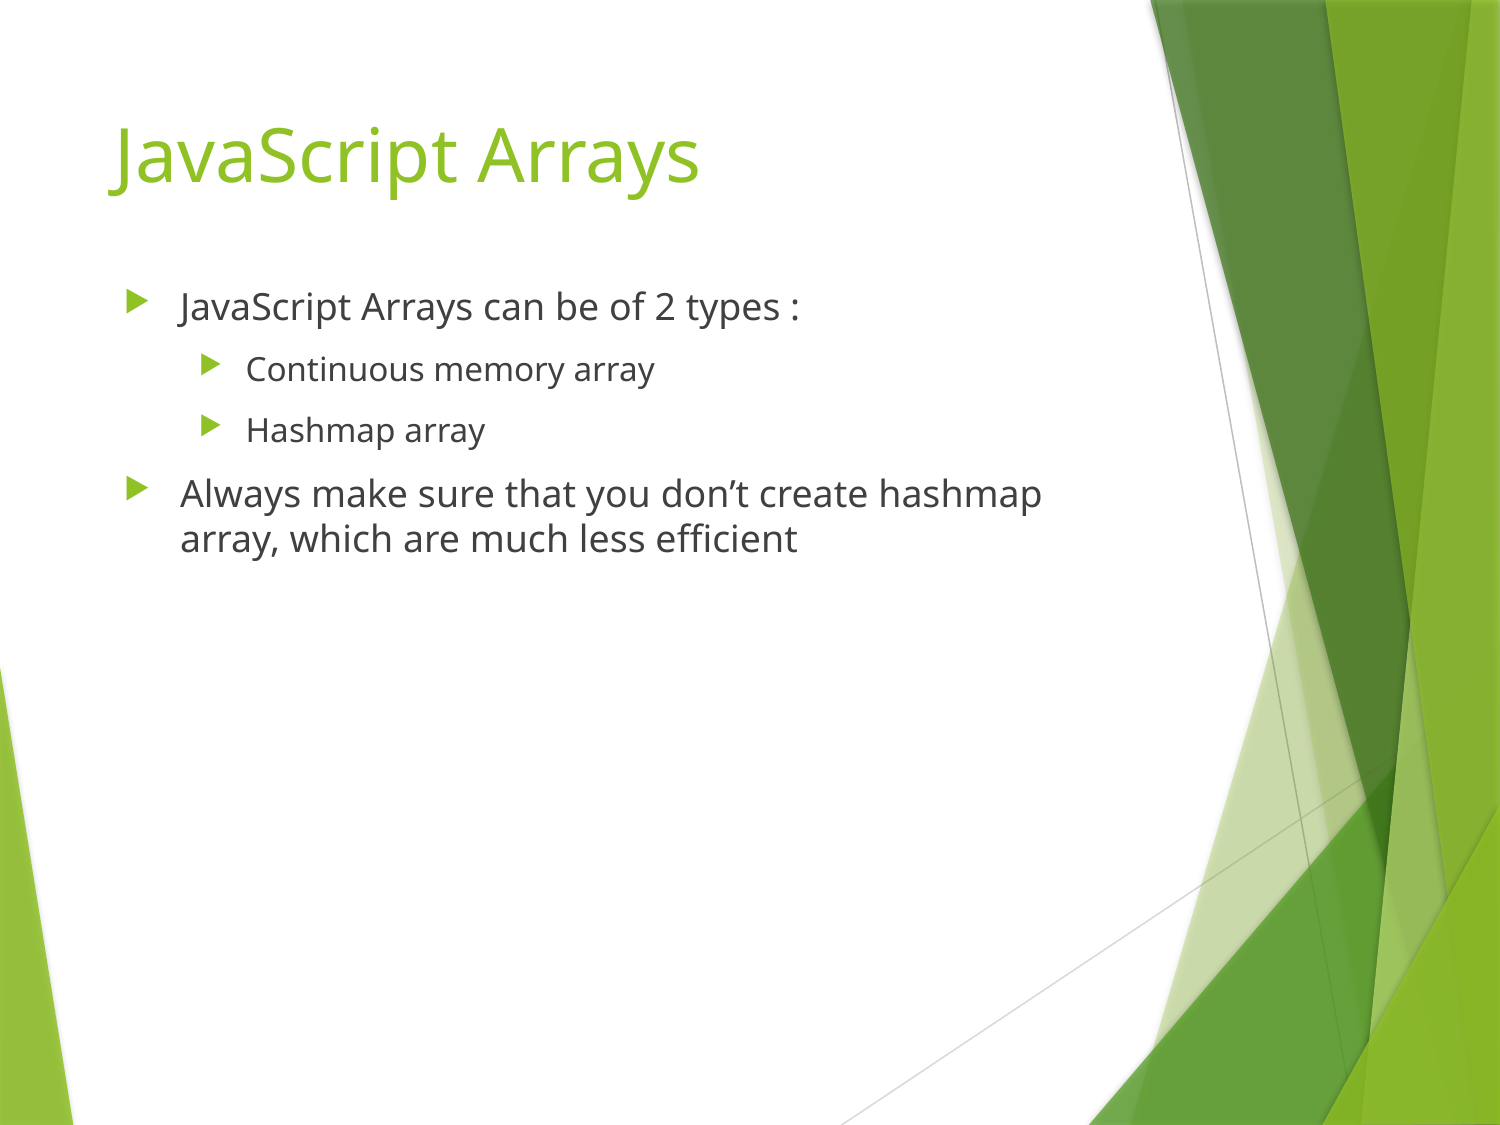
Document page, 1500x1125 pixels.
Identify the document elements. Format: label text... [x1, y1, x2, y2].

title JavaScript Arrays [99, 99, 1142, 317]
list JavaScript Arrays can be of 2 types : Continuous memory array Hashmap array Always make sure that you don’t create hashmap array, which are much less efficient [108, 275, 1150, 912]
